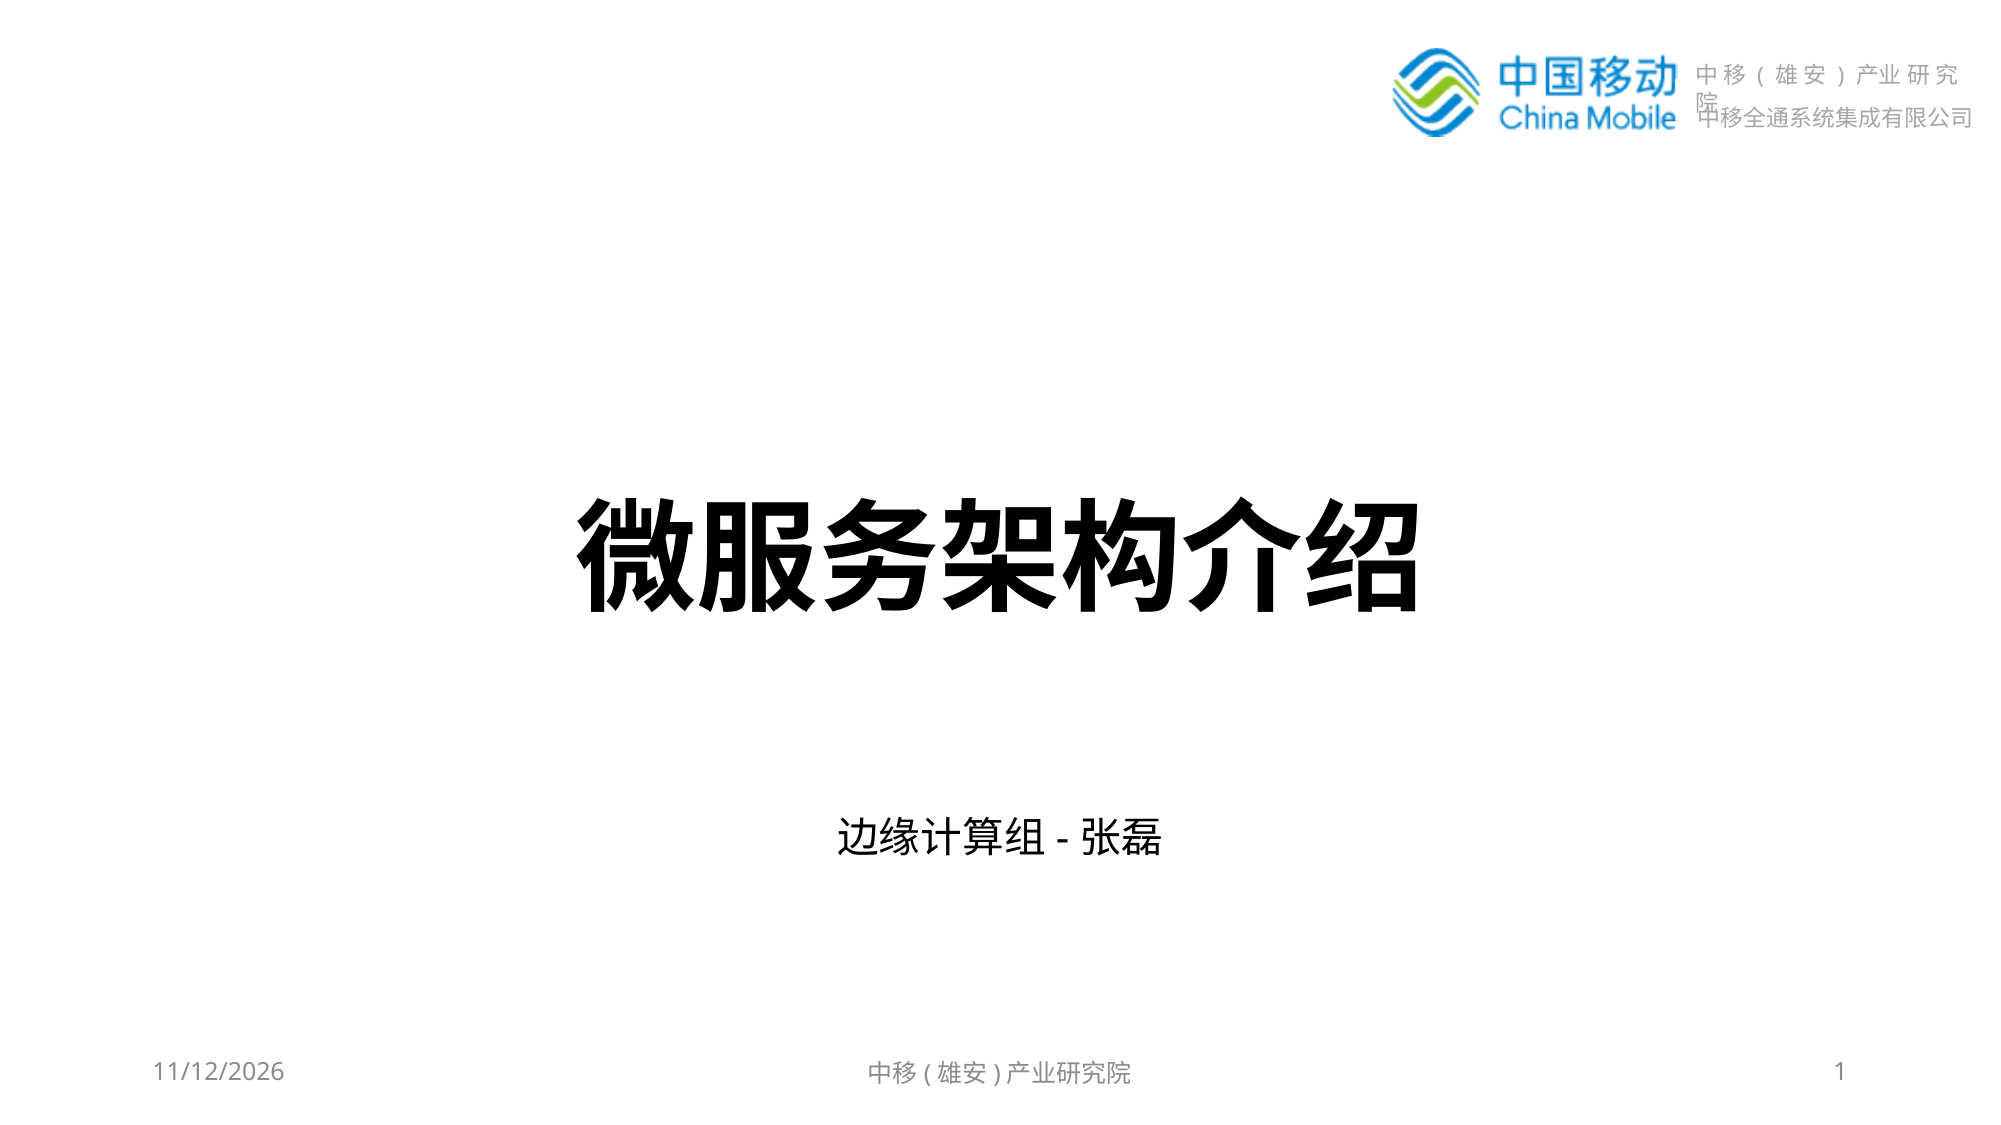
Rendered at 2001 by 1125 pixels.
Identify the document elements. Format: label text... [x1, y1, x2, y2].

slide_number 1 [1412, 1042, 1863, 1103]
text_box 中移全通系统集成有限公司 [1683, 95, 2000, 138]
title 微服务架构介绍 [249, 489, 1750, 636]
subtitle 边缘计算组-张磊 [249, 809, 1750, 870]
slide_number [137, 1042, 588, 1103]
picture [1389, 48, 1678, 137]
footer 中移(雄安)产业研究院 [662, 1042, 1338, 1103]
text_box 中 移 ( 雄 安 ) 产业 研 究 院 [1680, 53, 2000, 123]
